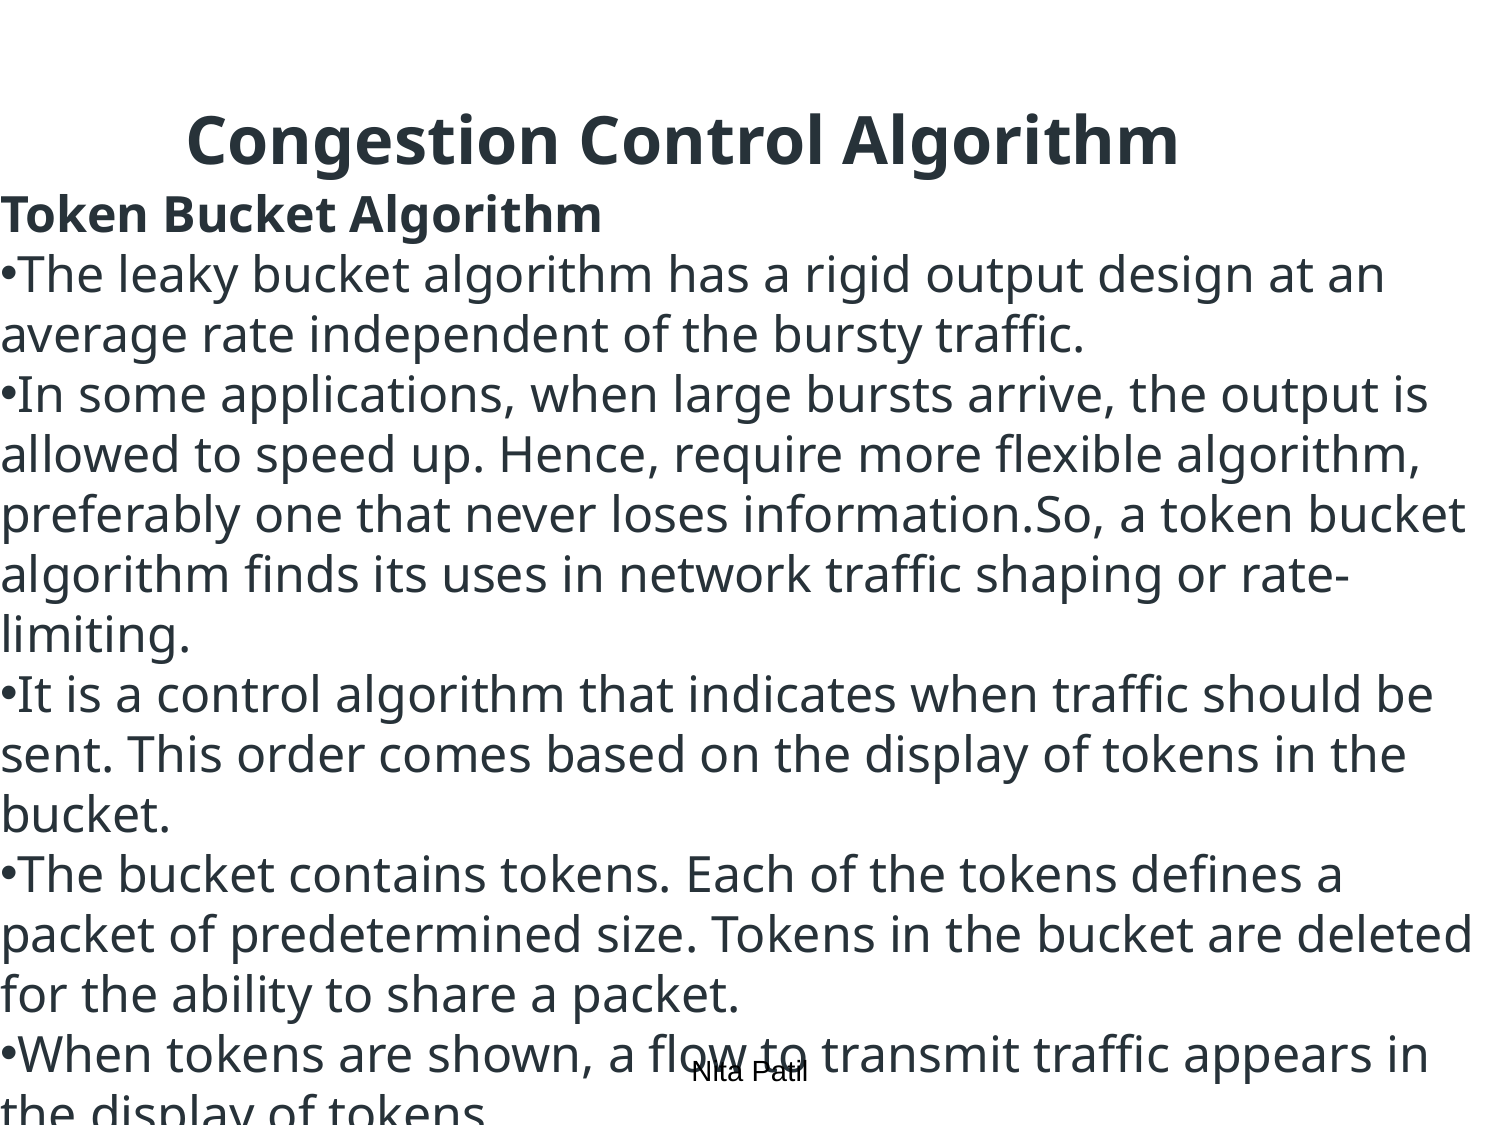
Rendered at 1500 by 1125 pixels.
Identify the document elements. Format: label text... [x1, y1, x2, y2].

text_box Nita Patil [512, 1040, 988, 1101]
title Congestion Control Algorithm [12, 46, 1482, 180]
text_box Token Bucket Algorithm The leaky bucket algorithm has a rigid output design at an average rate independent of the bursty traffic. In some applications, when large bursts arrive, the output is allowed to speed up. Hence, require more flexible algorithm, preferably one that never loses information.So, a token bucket algorithm finds its uses in network traffic shaping or rate-limiting. It is a control algorithm that indicates when traffic should be sent. This order comes based on the display of tokens in the bucket. The bucket contains tokens. Each of the tokens defines a packet of predetermined size. Tokens in the bucket are deleted for the ability to share a packet. When tokens are shown, a flow to transmit traffic appears in the display of tokens. [0, 180, 1500, 1125]
